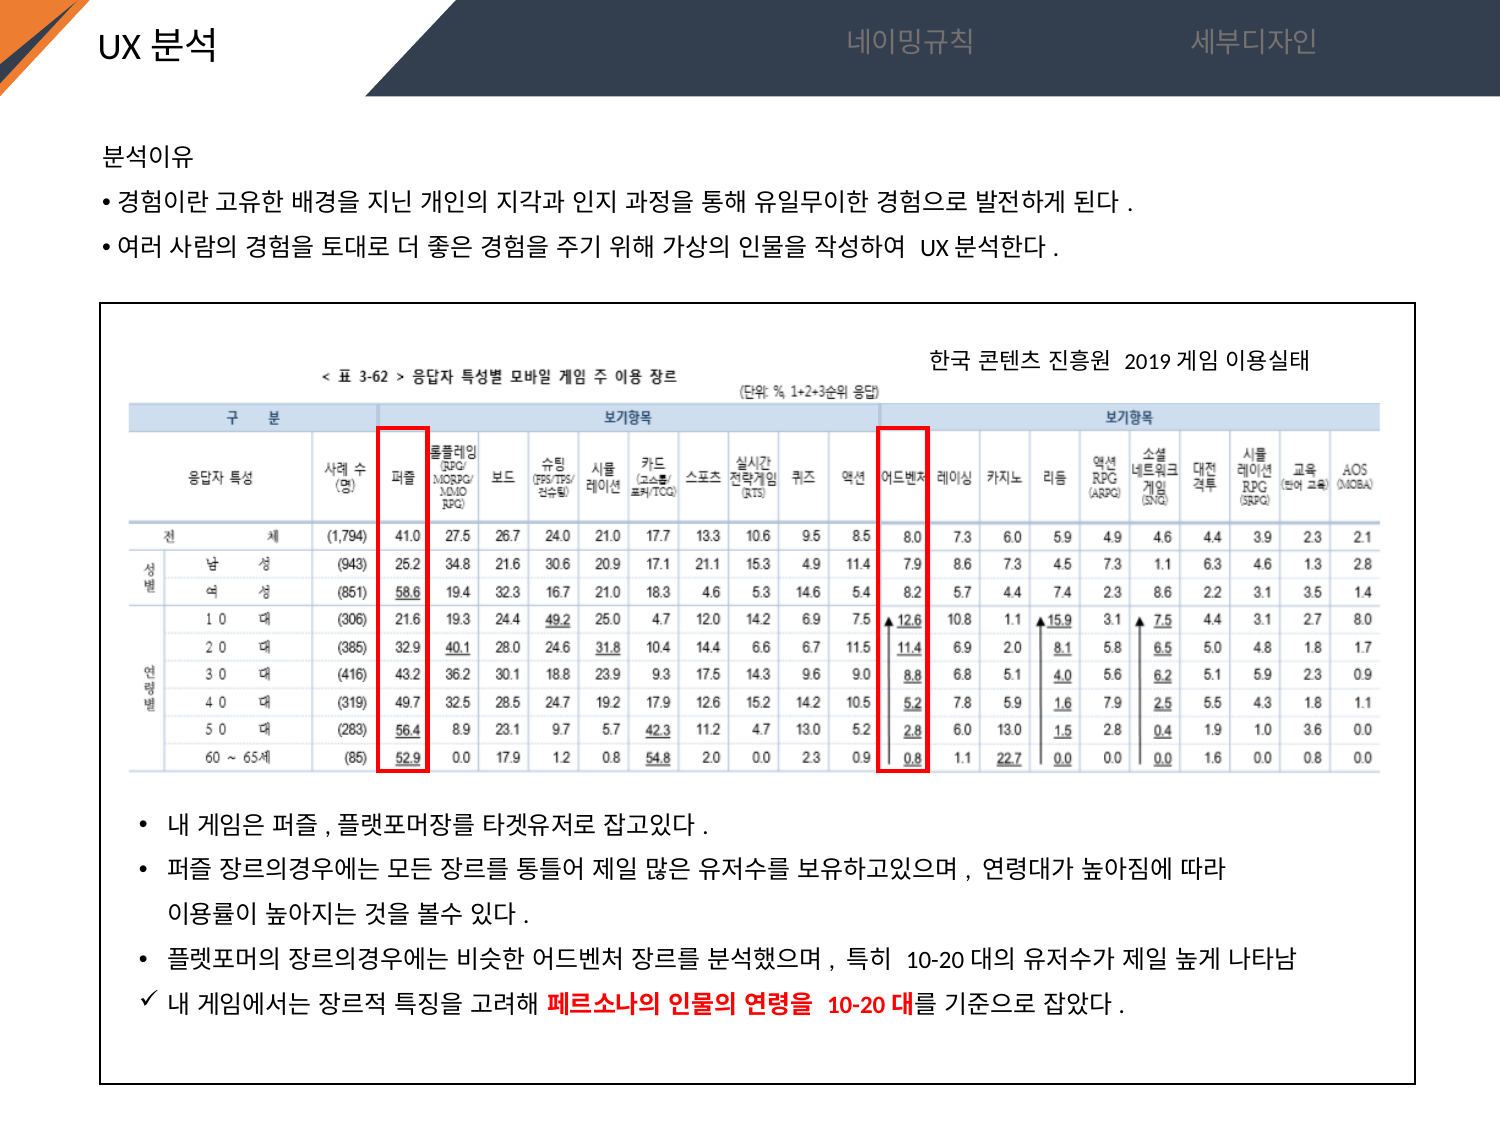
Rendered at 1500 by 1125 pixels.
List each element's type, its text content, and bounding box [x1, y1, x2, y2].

text_box 분석이유 경험이란 고유한 배경을 지닌 개인의 지각과 인지 과정을 통해 유일무이한 경험으로 발전하게 된다. 여러 사람의 경험을 토대로 더 좋은 경험을 주기 위해 가상의 인물을 작성하여 UX분석한다. [87, 119, 1428, 269]
text_box UX분석 [83, 14, 377, 75]
text_box 내 게임은 퍼즐,플랫포머장를 타겟유저로 잡고있다. 퍼즐 장르의경우에는 모든 장르를 통틀어 제일 많은 유저수를 보유하고있으며, 연령대가 높아짐에 따라 이용률이 높아지는 것을 볼수 있다. 플렛포머의 장르의경우에는 비슷한 어드벤처 장르를 분석했으며, 특히 10-20대의 유저수가 제일 높게 나타남 내 게임에서는 장르적 특징을 고려해 페르소나의 인물의 연령을 10-20대를 기준으로 잡았다. [124, 786, 1381, 1026]
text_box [124, 339, 1386, 785]
table_header [101, 304, 1414, 1083]
